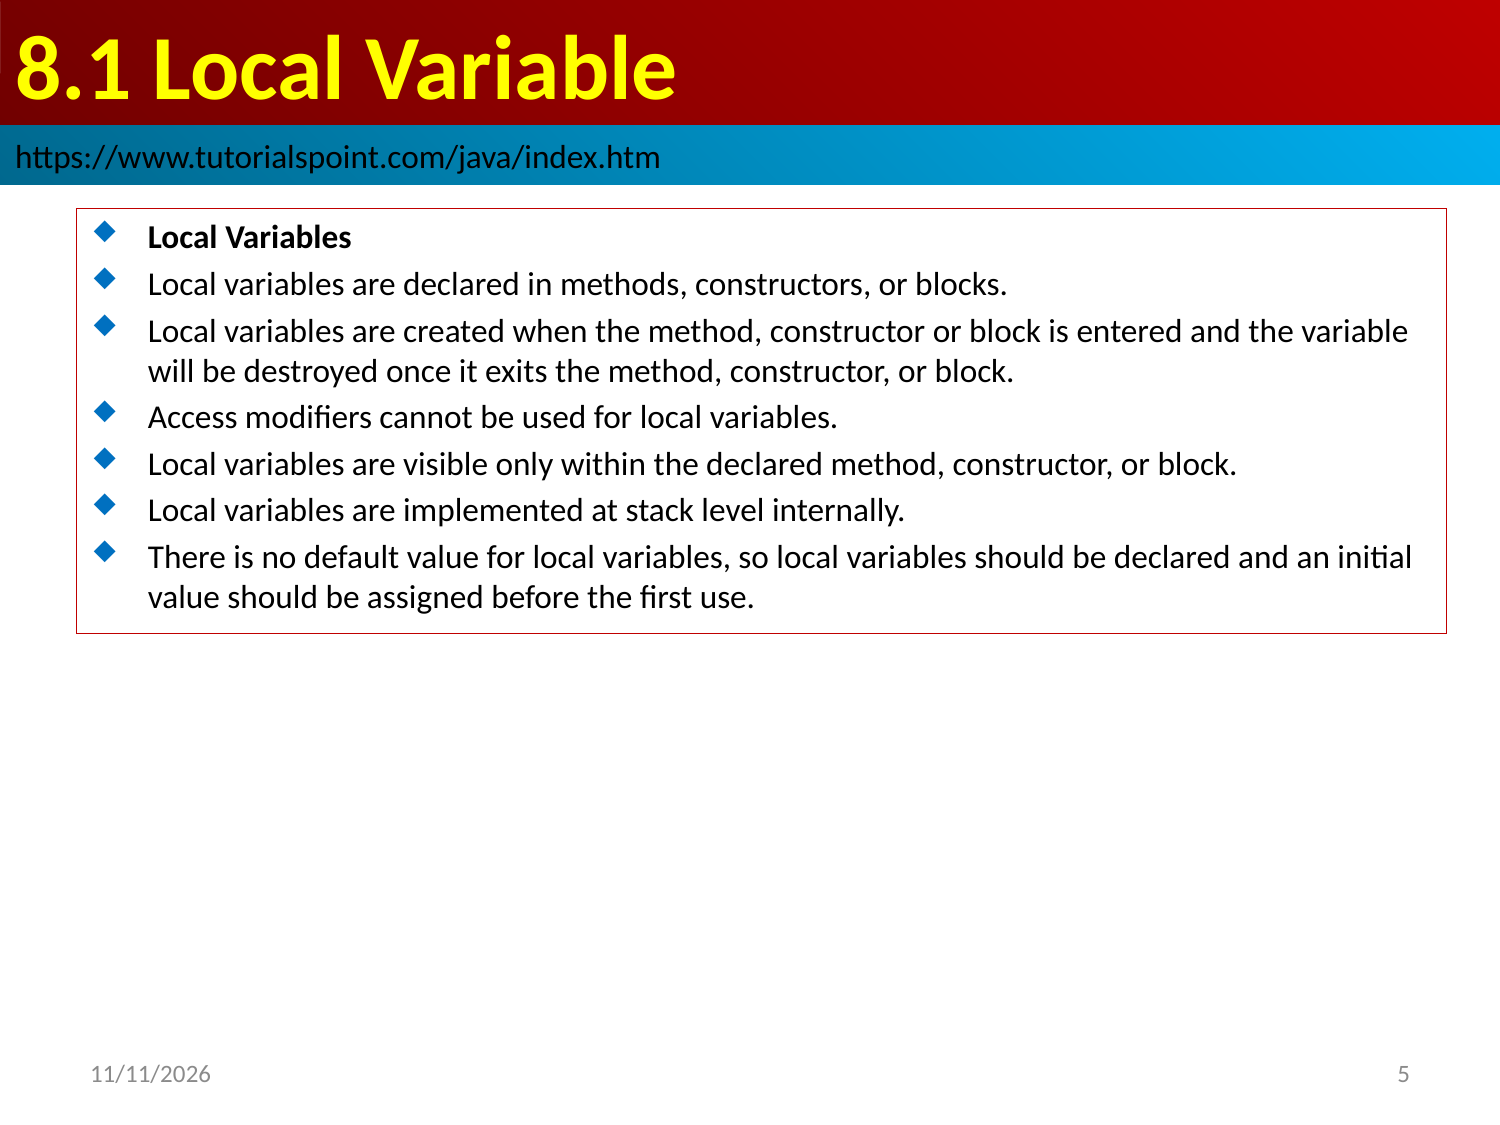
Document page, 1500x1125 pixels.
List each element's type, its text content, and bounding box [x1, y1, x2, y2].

slide_number 5 [1074, 1042, 1425, 1103]
title 8.1 Local Variable [0, 0, 1500, 125]
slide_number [75, 1042, 425, 1103]
subtitle Local Variables Local variables are declared in methods, constructors, or blocks. Local variables are created when the method, constructor or block is entered and the variable will be destroyed once it exits the method, constructor, or block. Access modifiers cannot be used for local variables. Local variables are visible only within the declared method, constructor, or block. Local variables are implemented at stack level internally. There is no default value for local variables, so local variables should be declared and an initial value should be assigned before the first use. [76, 208, 1447, 634]
text_box https://www.tutorialspoint.com/java/index.htm [0, 125, 1500, 185]
